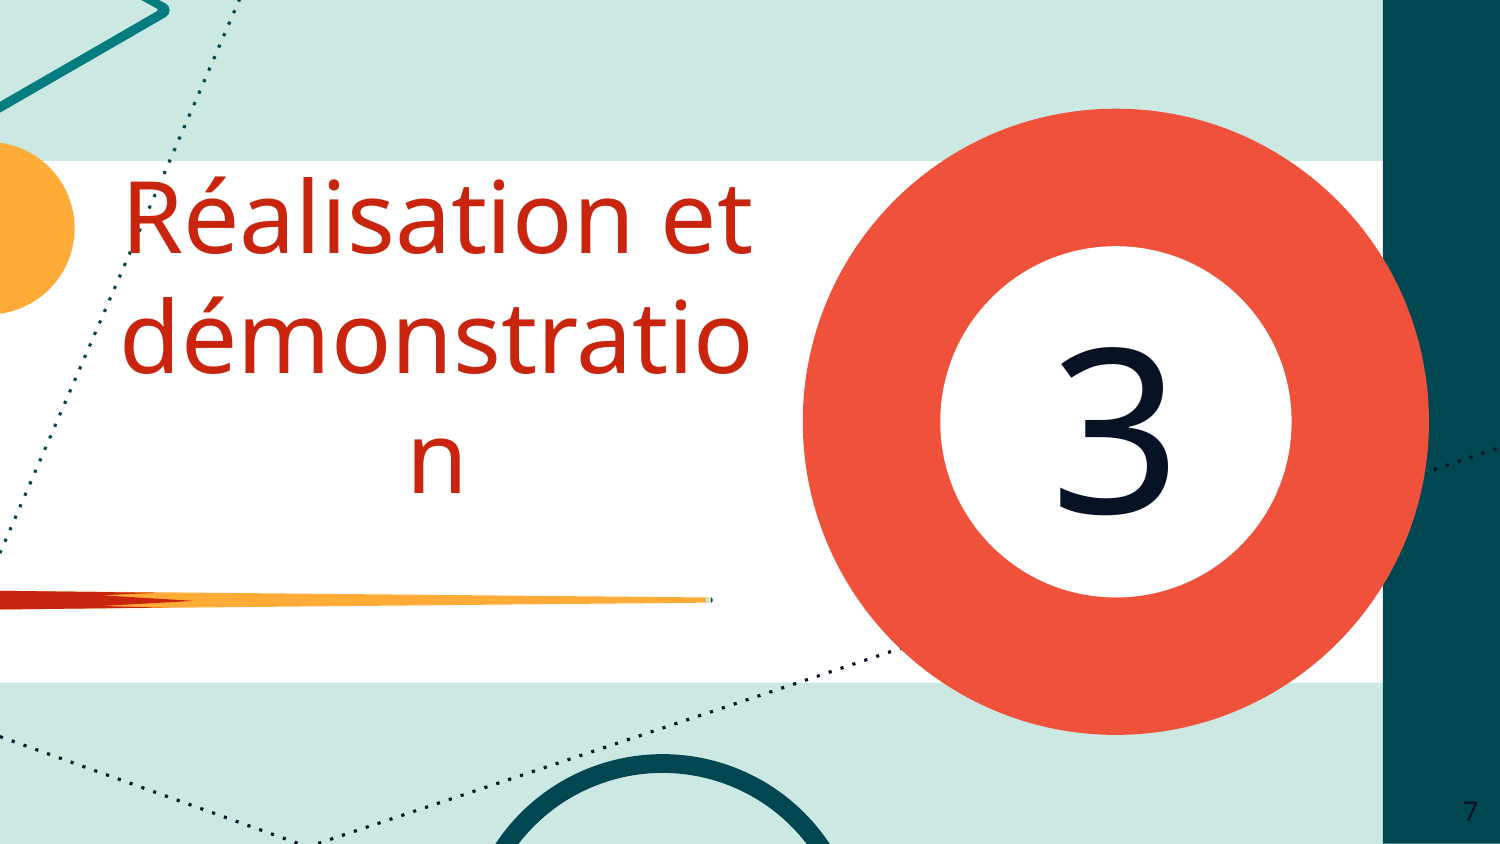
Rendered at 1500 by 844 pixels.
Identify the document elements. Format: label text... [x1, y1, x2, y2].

title Réalisation et démonstration [335, 228, 791, 529]
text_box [802, 108, 1430, 736]
title Réalisation et démonstration [84, 228, 304, 529]
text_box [309, 206, 331, 844]
slide_number ‹#› [1403, 779, 1494, 844]
